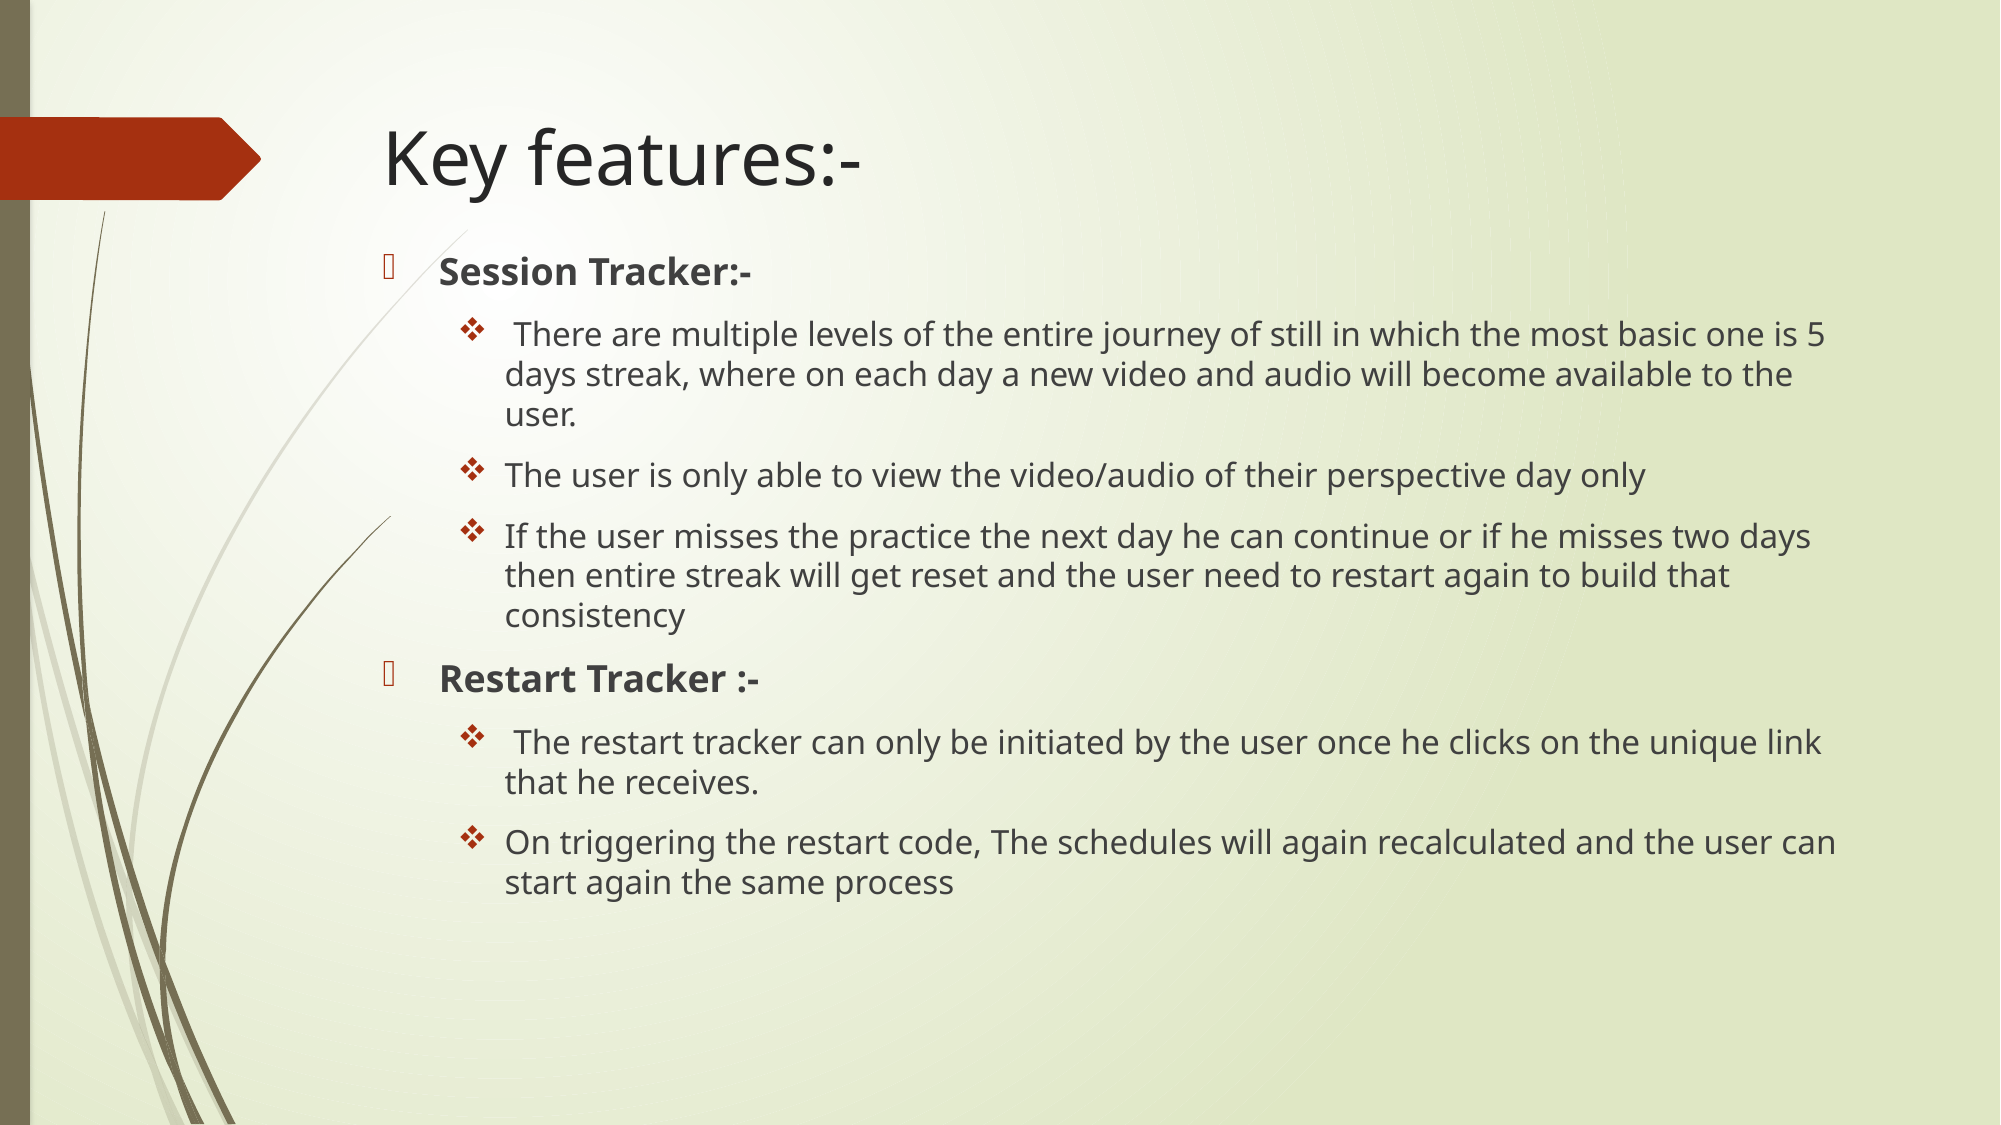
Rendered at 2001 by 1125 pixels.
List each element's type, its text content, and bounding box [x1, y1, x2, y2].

title Key features:- [367, 102, 1888, 215]
list Session Tracker:- There are multiple levels of the entire journey of still in which the most basic one is 5 days streak, where on each day a new video and audio will become available to the user. The user is only able to view the video/audio of their perspective day only If the user misses the practice the next day he can continue or if he misses two days then entire streak will get reset and the user need to restart again to build that consistency Restart Tracker :- The restart tracker can only be initiated by the user once he clicks on the unique link that he receives. On triggering the restart code, The schedules will again recalculated and the user can start again the same process [367, 240, 1888, 1023]
